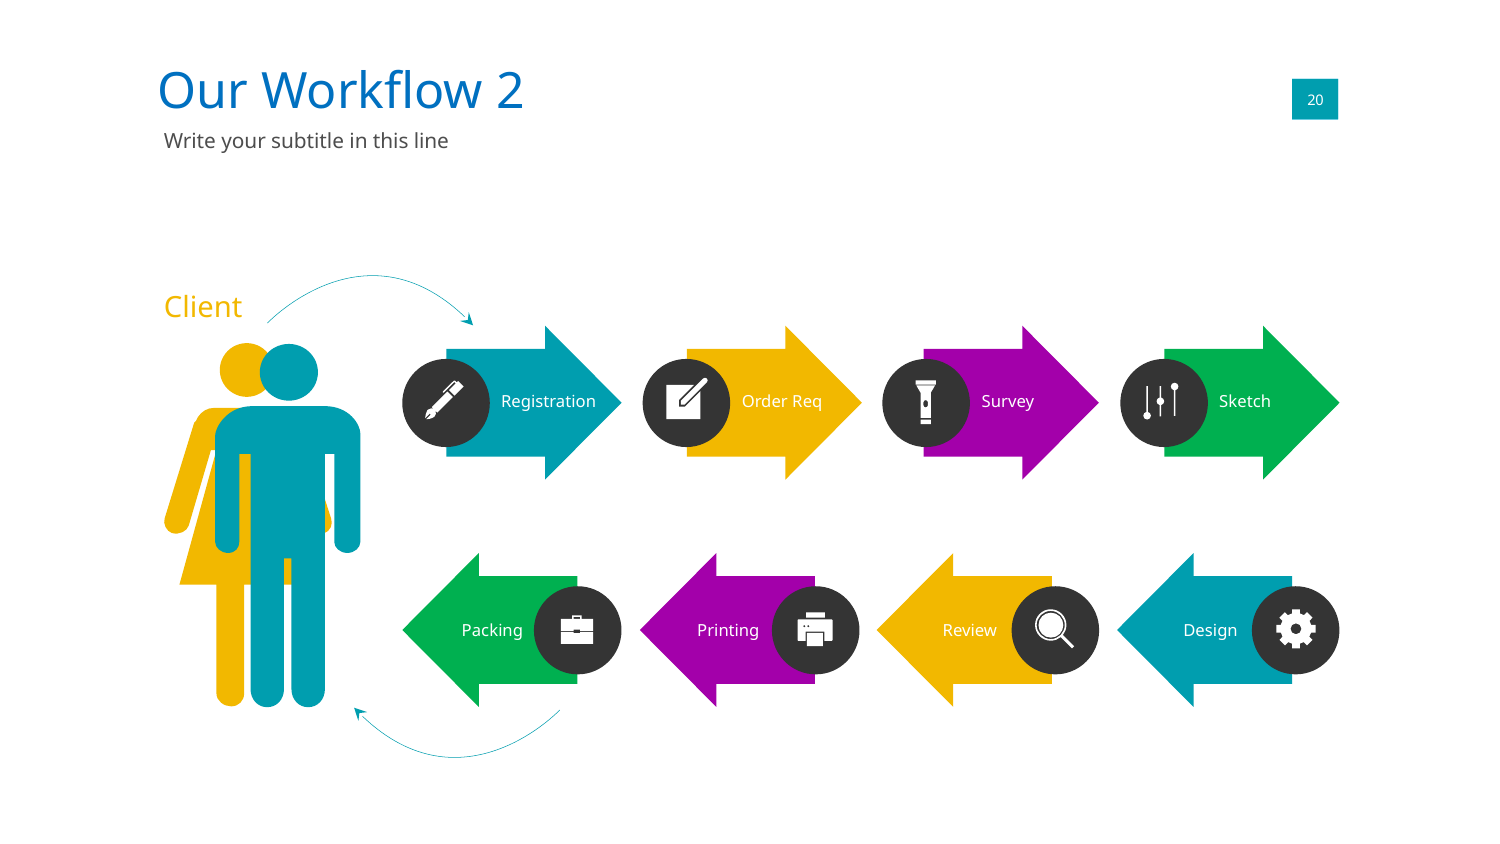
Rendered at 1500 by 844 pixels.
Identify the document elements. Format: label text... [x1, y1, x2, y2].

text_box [1251, 585, 1340, 675]
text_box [642, 358, 731, 448]
text_box Client [163, 287, 252, 333]
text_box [163, 342, 361, 708]
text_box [1116, 552, 1293, 708]
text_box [771, 585, 860, 675]
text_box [402, 552, 578, 708]
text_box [446, 325, 622, 480]
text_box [1164, 325, 1340, 480]
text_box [1011, 585, 1100, 675]
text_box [686, 325, 863, 480]
text_box Write your subtitle in this line [163, 127, 1200, 162]
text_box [923, 325, 1100, 480]
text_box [533, 585, 622, 675]
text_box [876, 552, 1053, 708]
text_box [267, 275, 473, 326]
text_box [882, 358, 971, 448]
text_box Our Workflow 2 [157, 58, 872, 134]
text_box 20 [1307, 90, 1324, 108]
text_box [402, 358, 491, 448]
text_box [1292, 78, 1339, 120]
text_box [1120, 358, 1209, 448]
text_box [639, 552, 816, 708]
text_box [356, 707, 555, 758]
